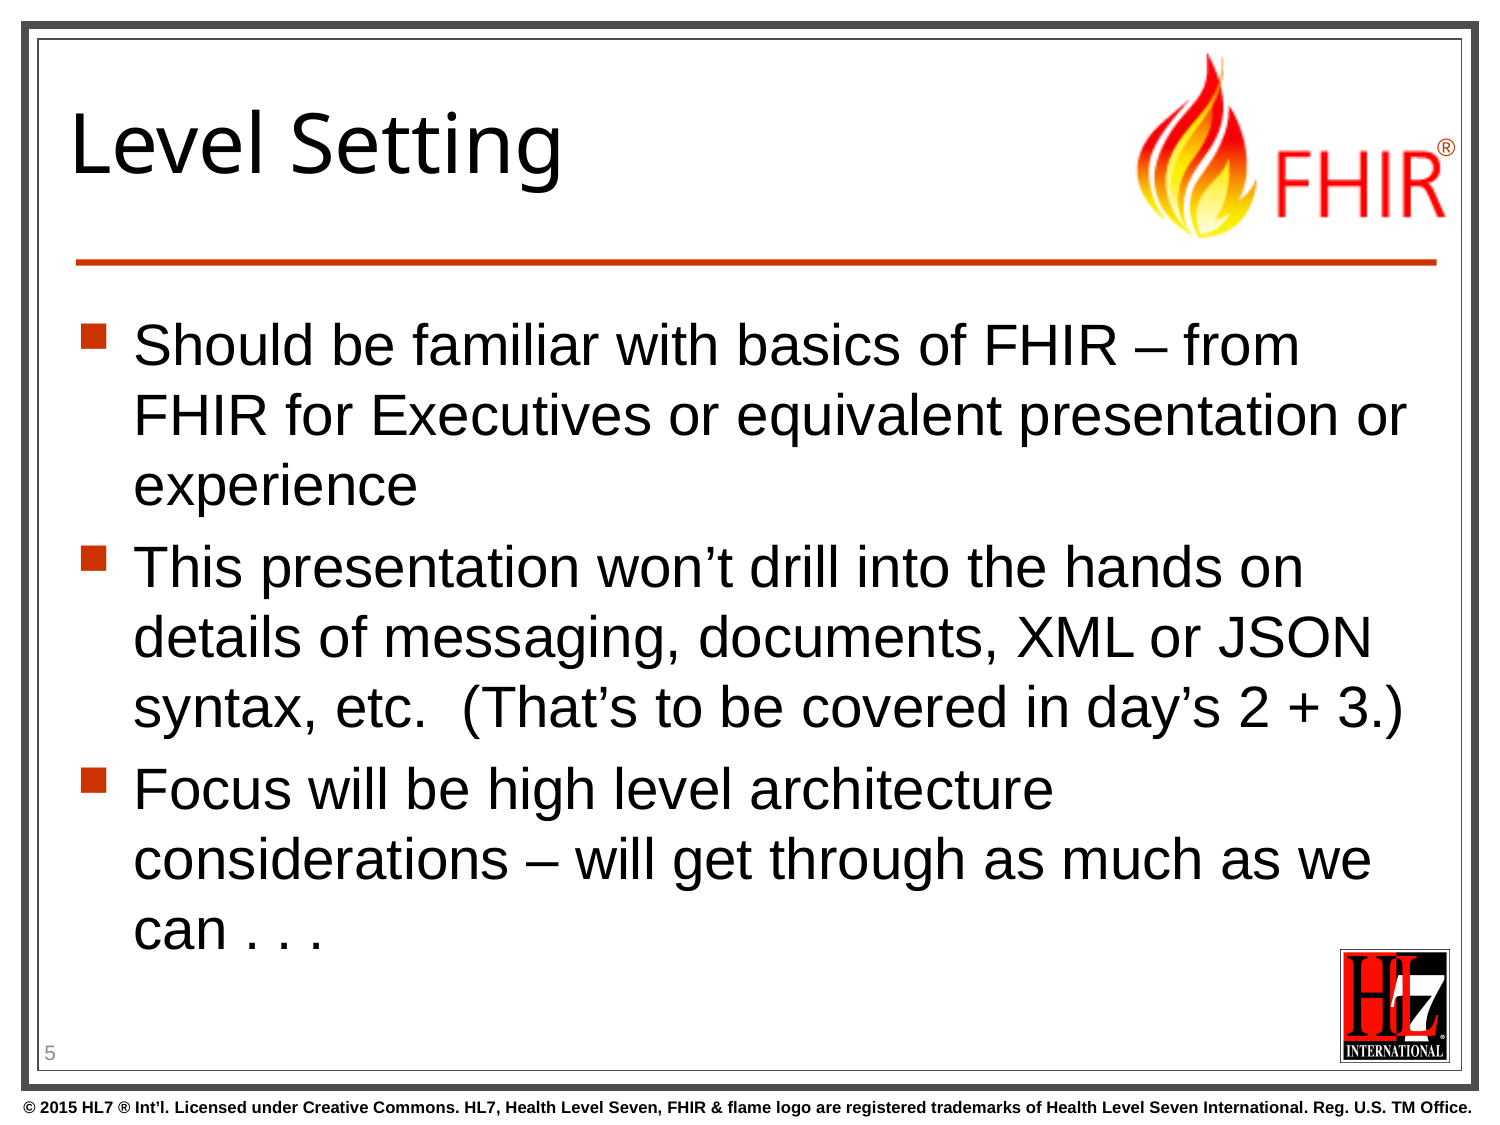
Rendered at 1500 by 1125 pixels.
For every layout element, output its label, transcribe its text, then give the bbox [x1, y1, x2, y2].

slide_number 5 [29, 1034, 148, 1071]
picture [1124, 42, 1458, 249]
list Should be familiar with basics of FHIR – from FHIR for Executives or equivalent presentation or experience This presentation won’t drill into the hands on details of messaging, documents, XML or JSON syntax, etc. (That’s to be covered in day’s 2 + 3.) Focus will be high level architecture considerations – will get through as much as we can . . . [62, 299, 1438, 1059]
title Level Setting [53, 54, 1128, 244]
picture [1340, 949, 1450, 1063]
